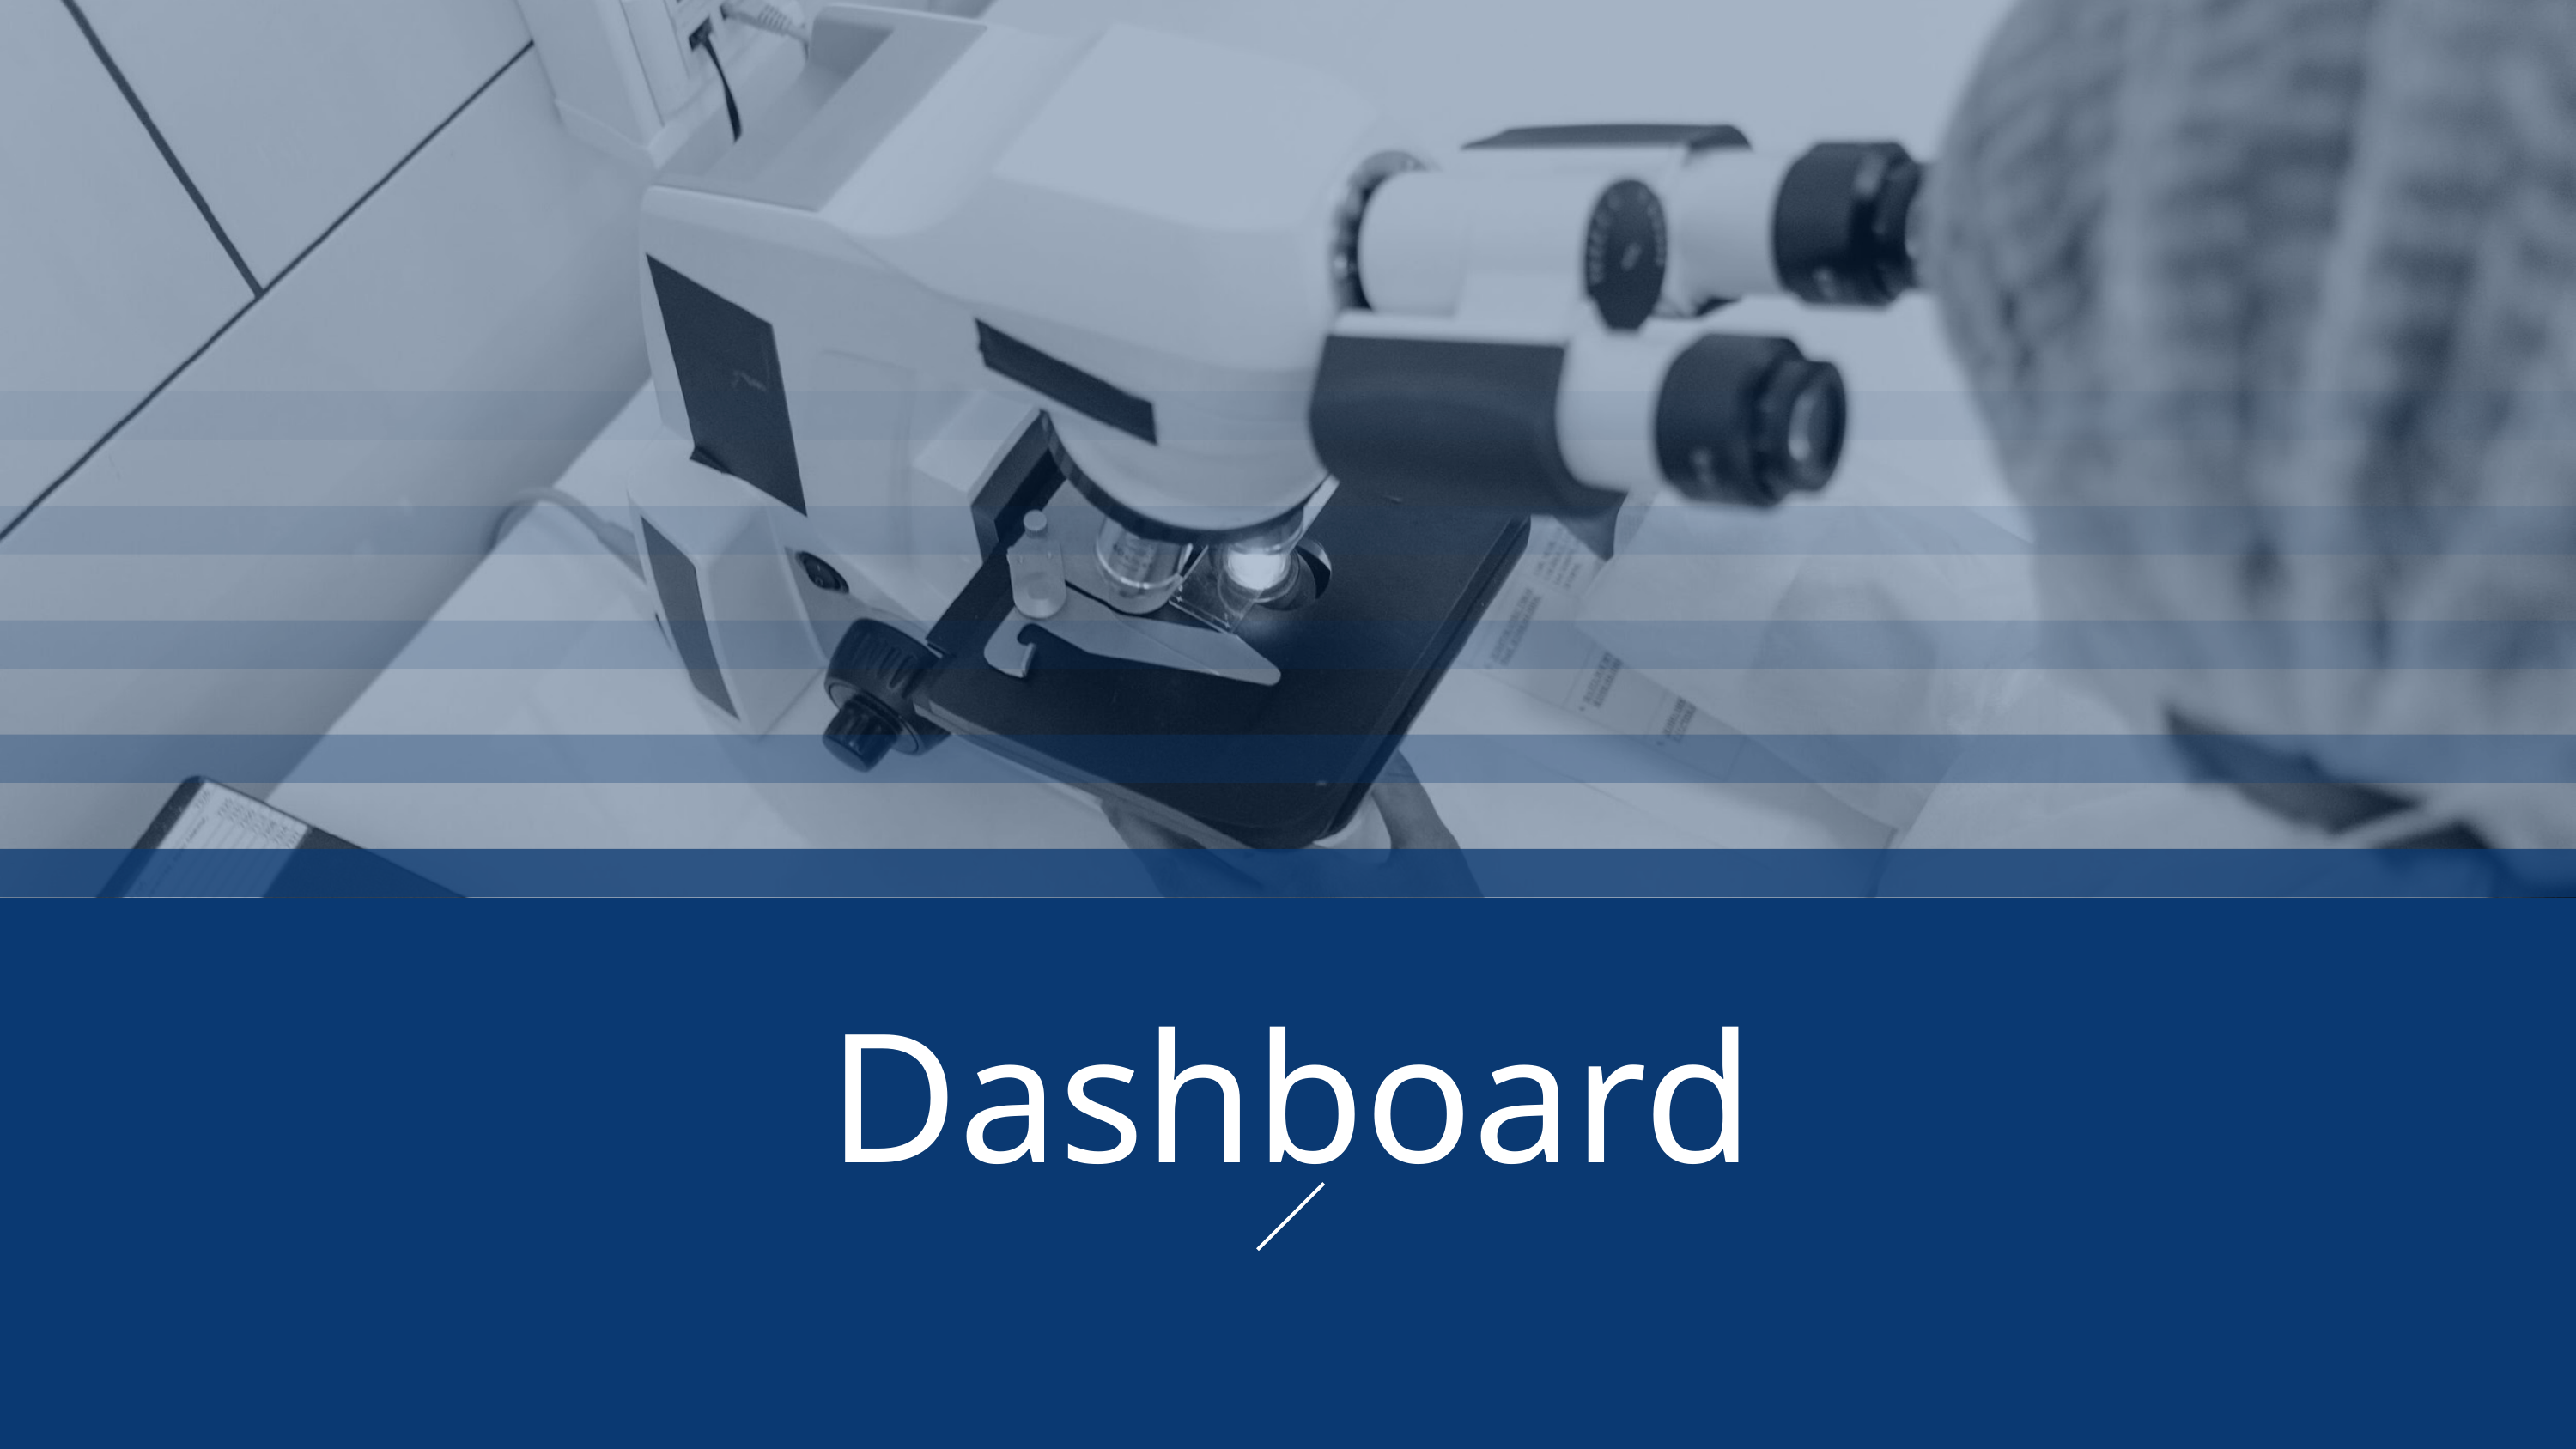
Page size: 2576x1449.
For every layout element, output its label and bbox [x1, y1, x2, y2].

text_box [0, 0, 2576, 898]
text_box [194, 938, 2387, 1353]
